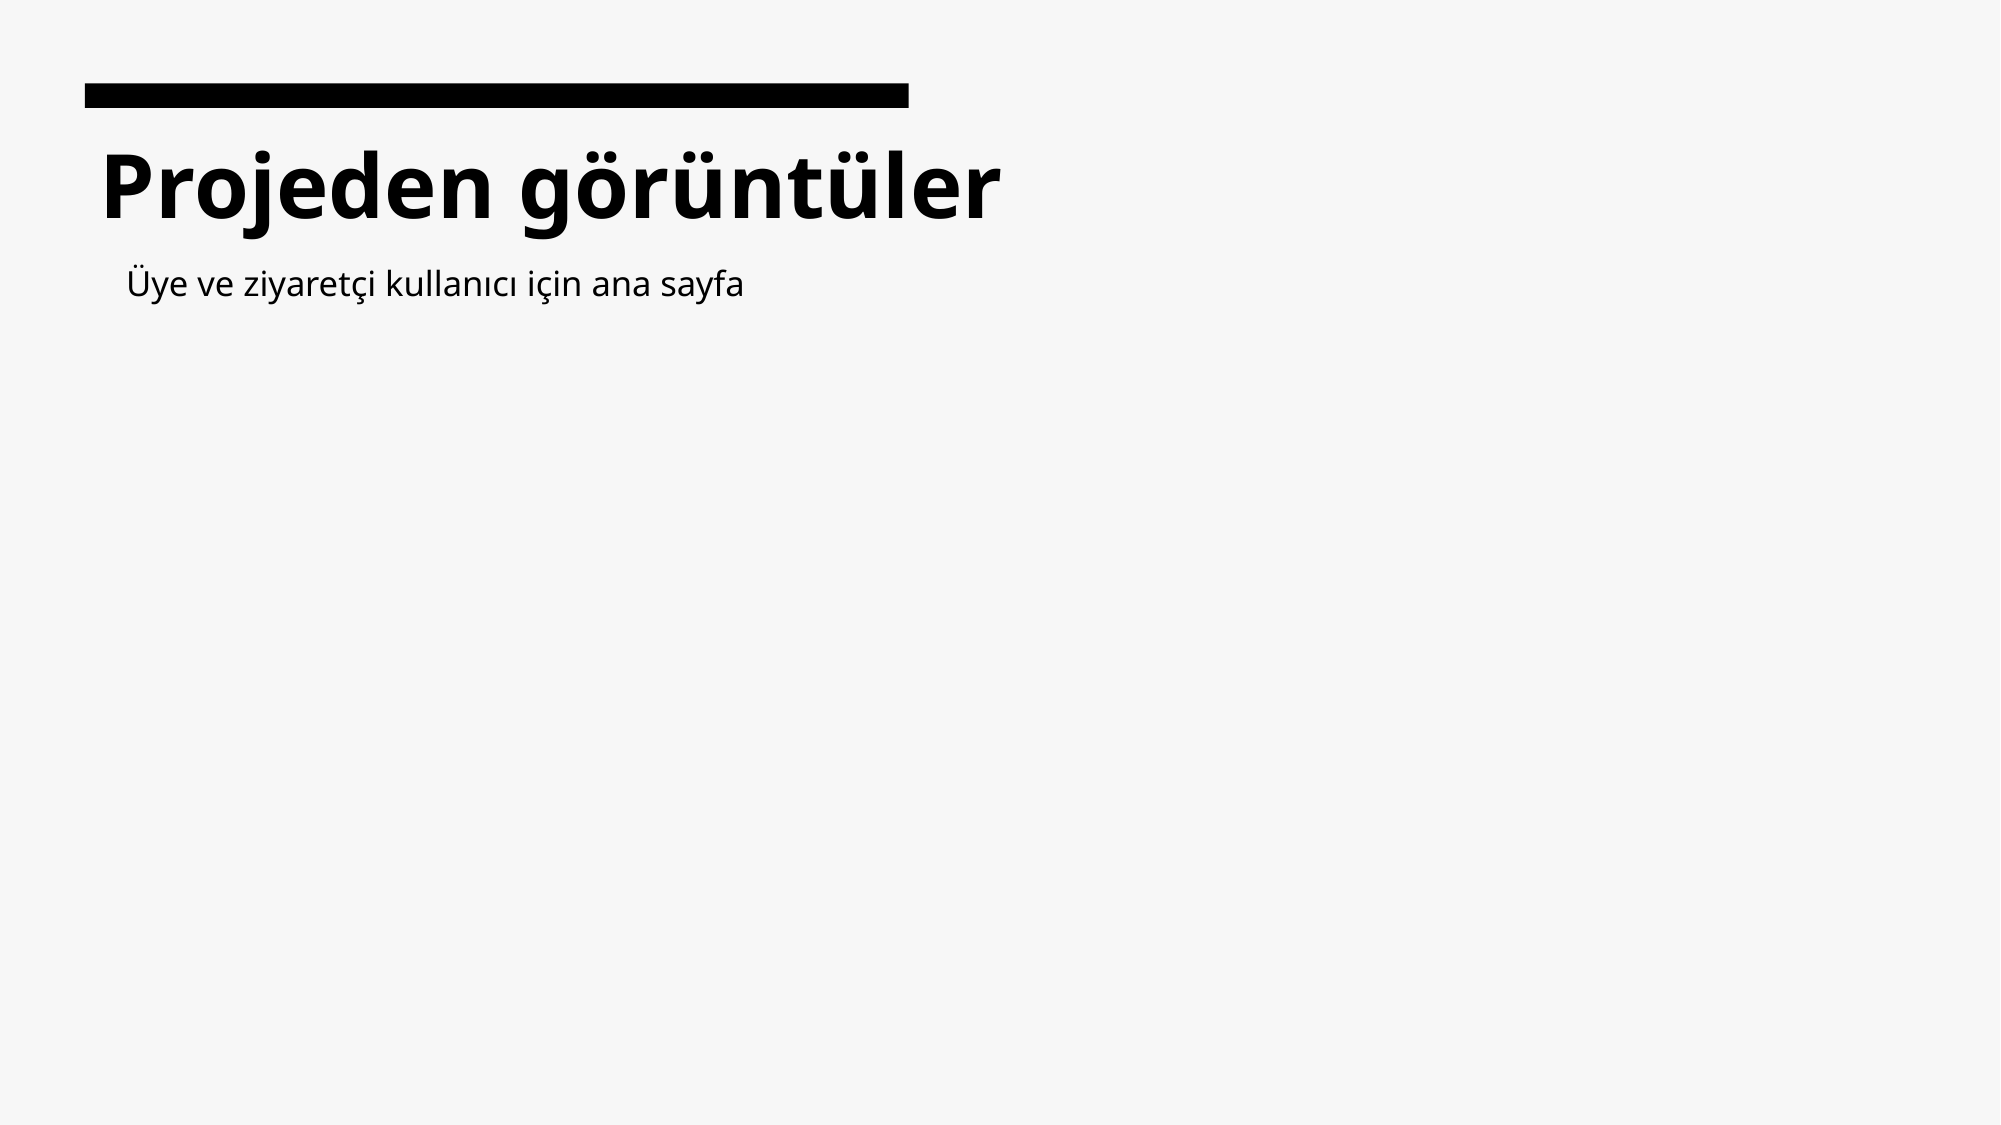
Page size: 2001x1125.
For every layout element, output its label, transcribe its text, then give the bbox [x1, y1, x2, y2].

title Projeden görüntüler [84, 122, 1394, 245]
list Üye ve ziyaretçi kullanıcı için ana sayfa [85, 250, 786, 312]
